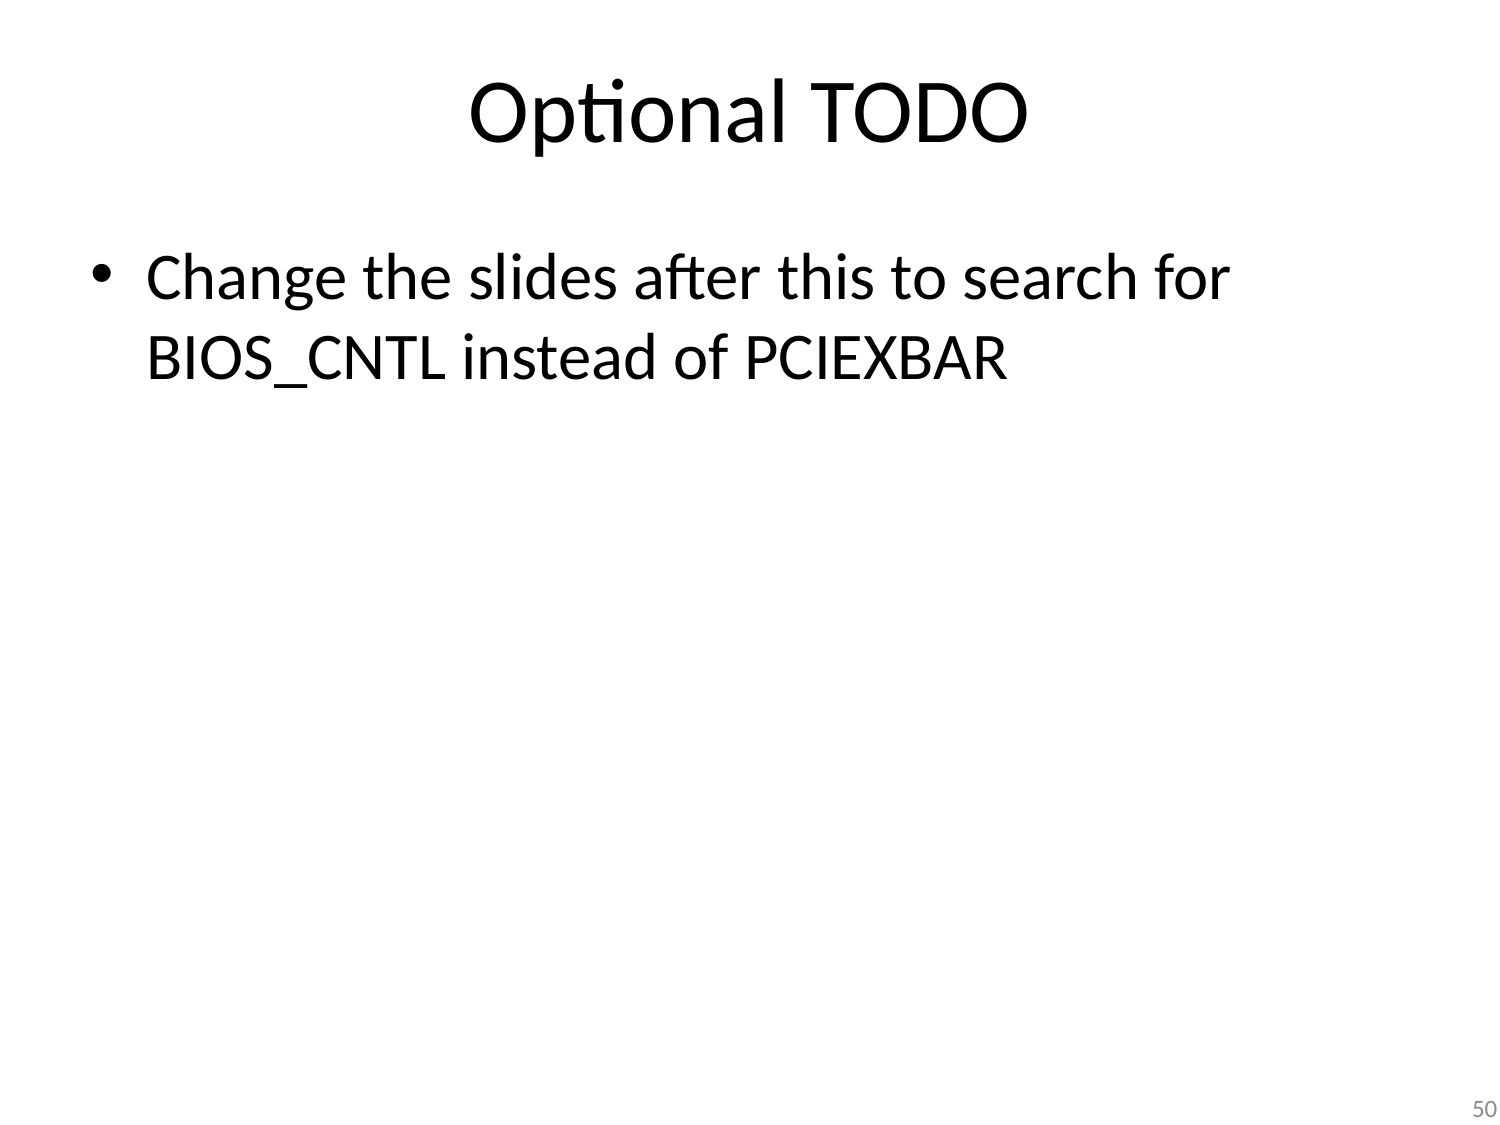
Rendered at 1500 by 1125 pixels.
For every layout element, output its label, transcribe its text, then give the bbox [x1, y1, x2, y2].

list Change the slides after this to search for BIOS_CNTL instead of PCIEXBAR [75, 224, 1425, 1025]
title Optional TODO [75, 12, 1425, 200]
slide_number 50 [1162, 1077, 1500, 1125]
